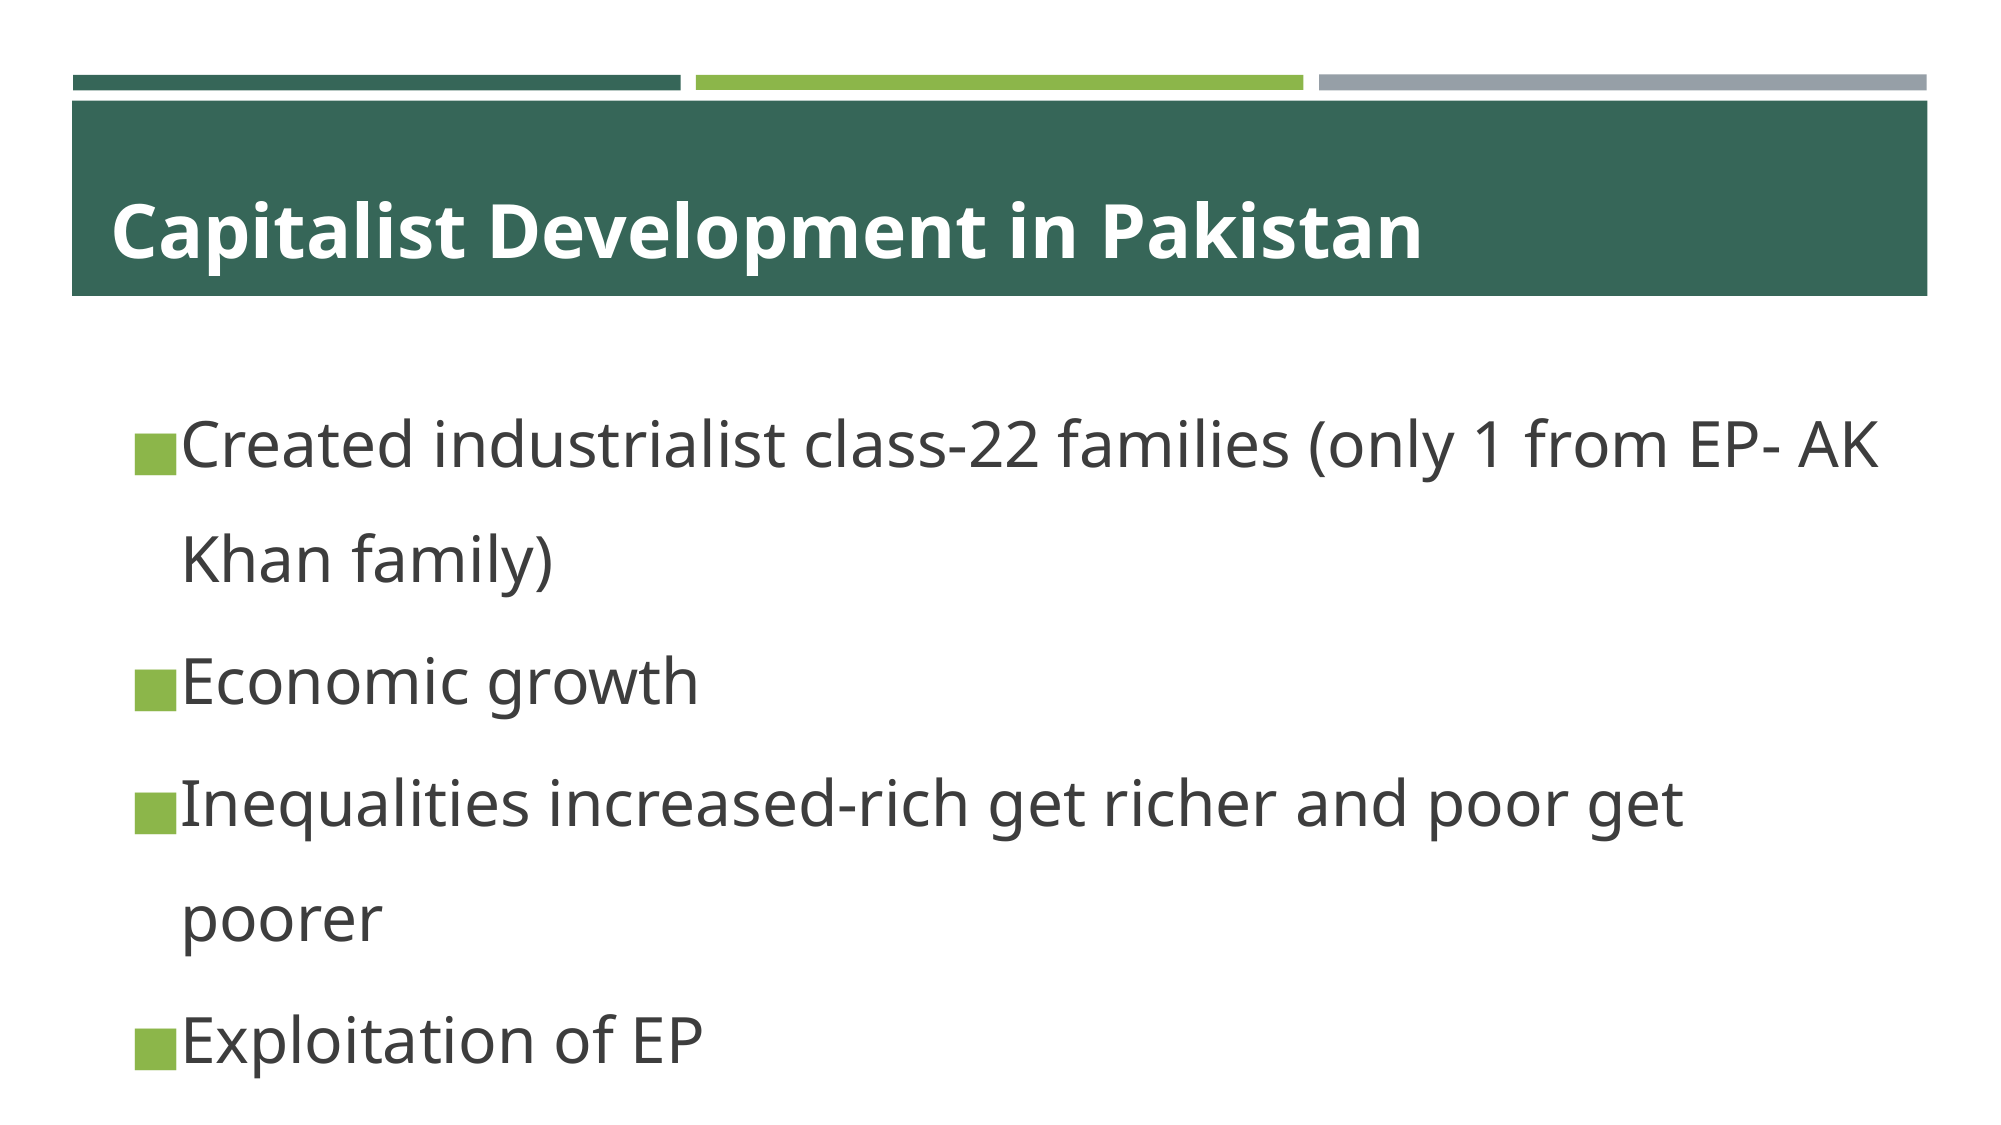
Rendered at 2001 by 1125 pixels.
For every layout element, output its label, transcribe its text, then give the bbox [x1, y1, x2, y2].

title Capitalist Development in Pakistan [95, 115, 1905, 282]
list Created industrialist class-22 families (only 1 from EP- AK Khan family) Economic growth Inequalities increased-rich get richer and poor get poorer Exploitation of EP [95, 357, 1905, 1084]
